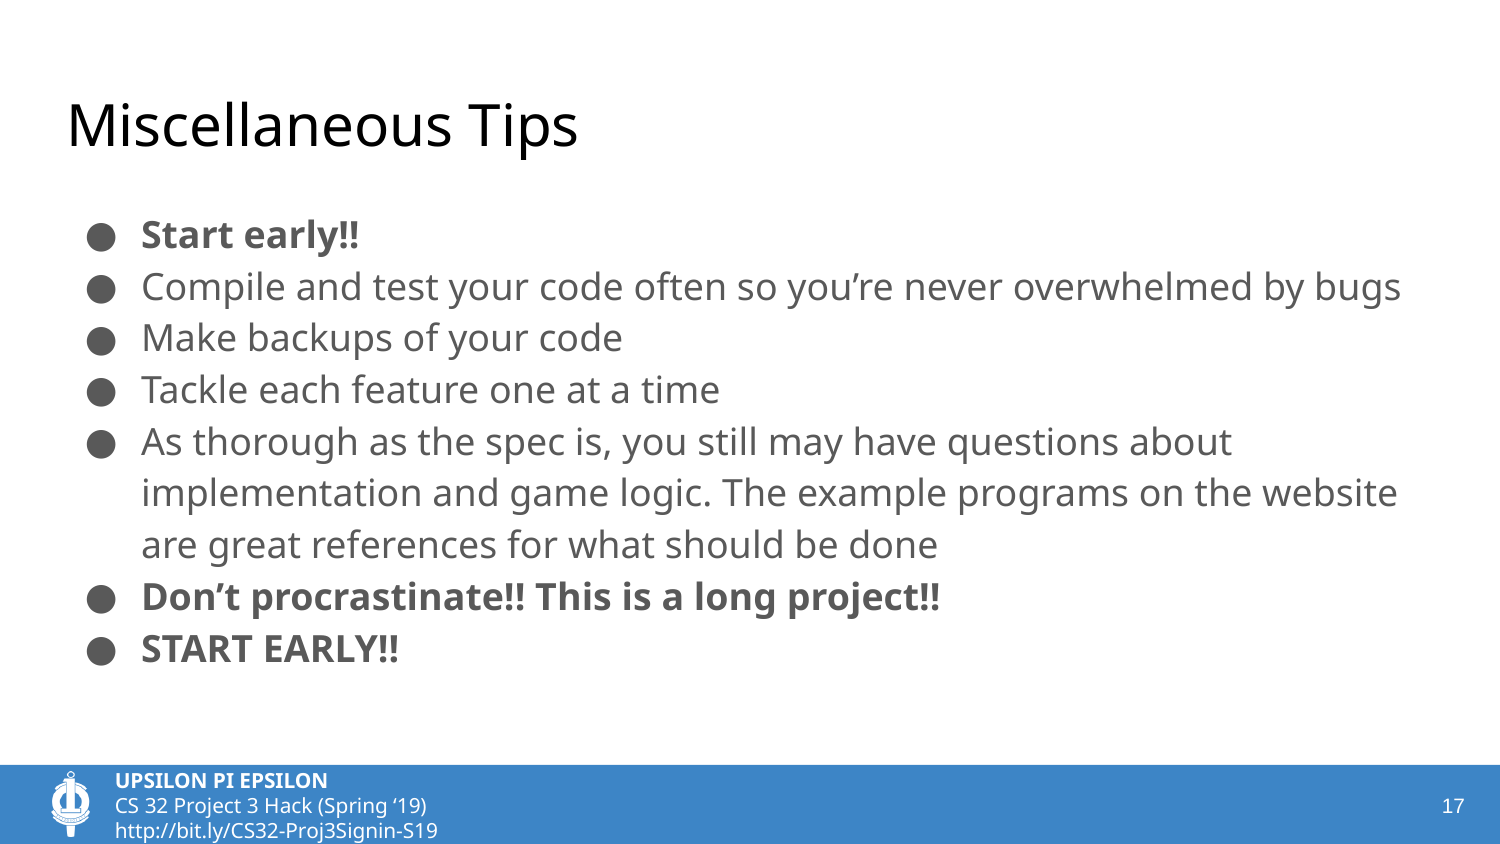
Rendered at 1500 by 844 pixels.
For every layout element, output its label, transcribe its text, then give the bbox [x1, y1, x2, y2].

title Miscellaneous Tips [51, 72, 1449, 167]
list Start early!! Compile and test your code often so you’re never overwhelmed by bugs Make backups of your code Tackle each feature one at a time As thorough as the spec is, you still may have questions about implementation and game logic. The example programs on the website are great references for what should be done Don’t procrastinate!! This is a long project!! START EARLY!! [51, 189, 1449, 750]
picture [51, 771, 90, 837]
slide_number ‹#› [1389, 764, 1480, 844]
